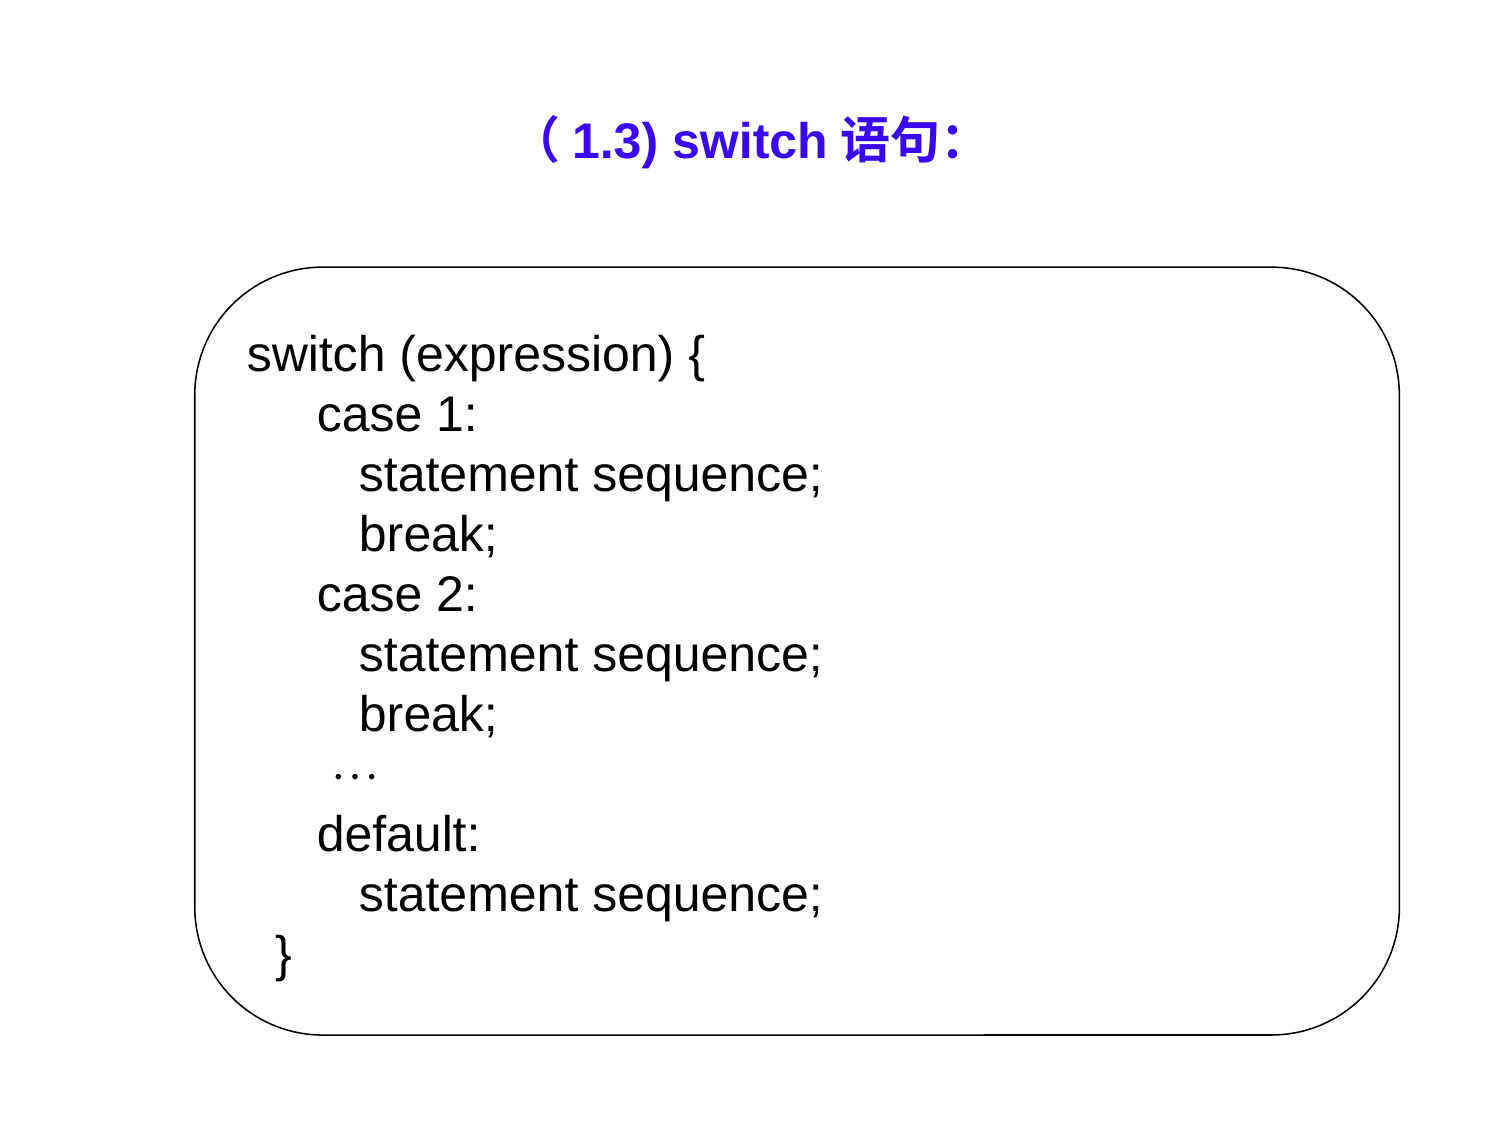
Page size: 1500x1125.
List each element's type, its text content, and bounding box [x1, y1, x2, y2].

text_box switch (expression) { case 1: statement sequence; break; case 2: statement sequence; break;  default: statement sequence; } [194, 267, 1400, 1036]
title （1.3) switch语句： [75, 45, 1425, 233]
